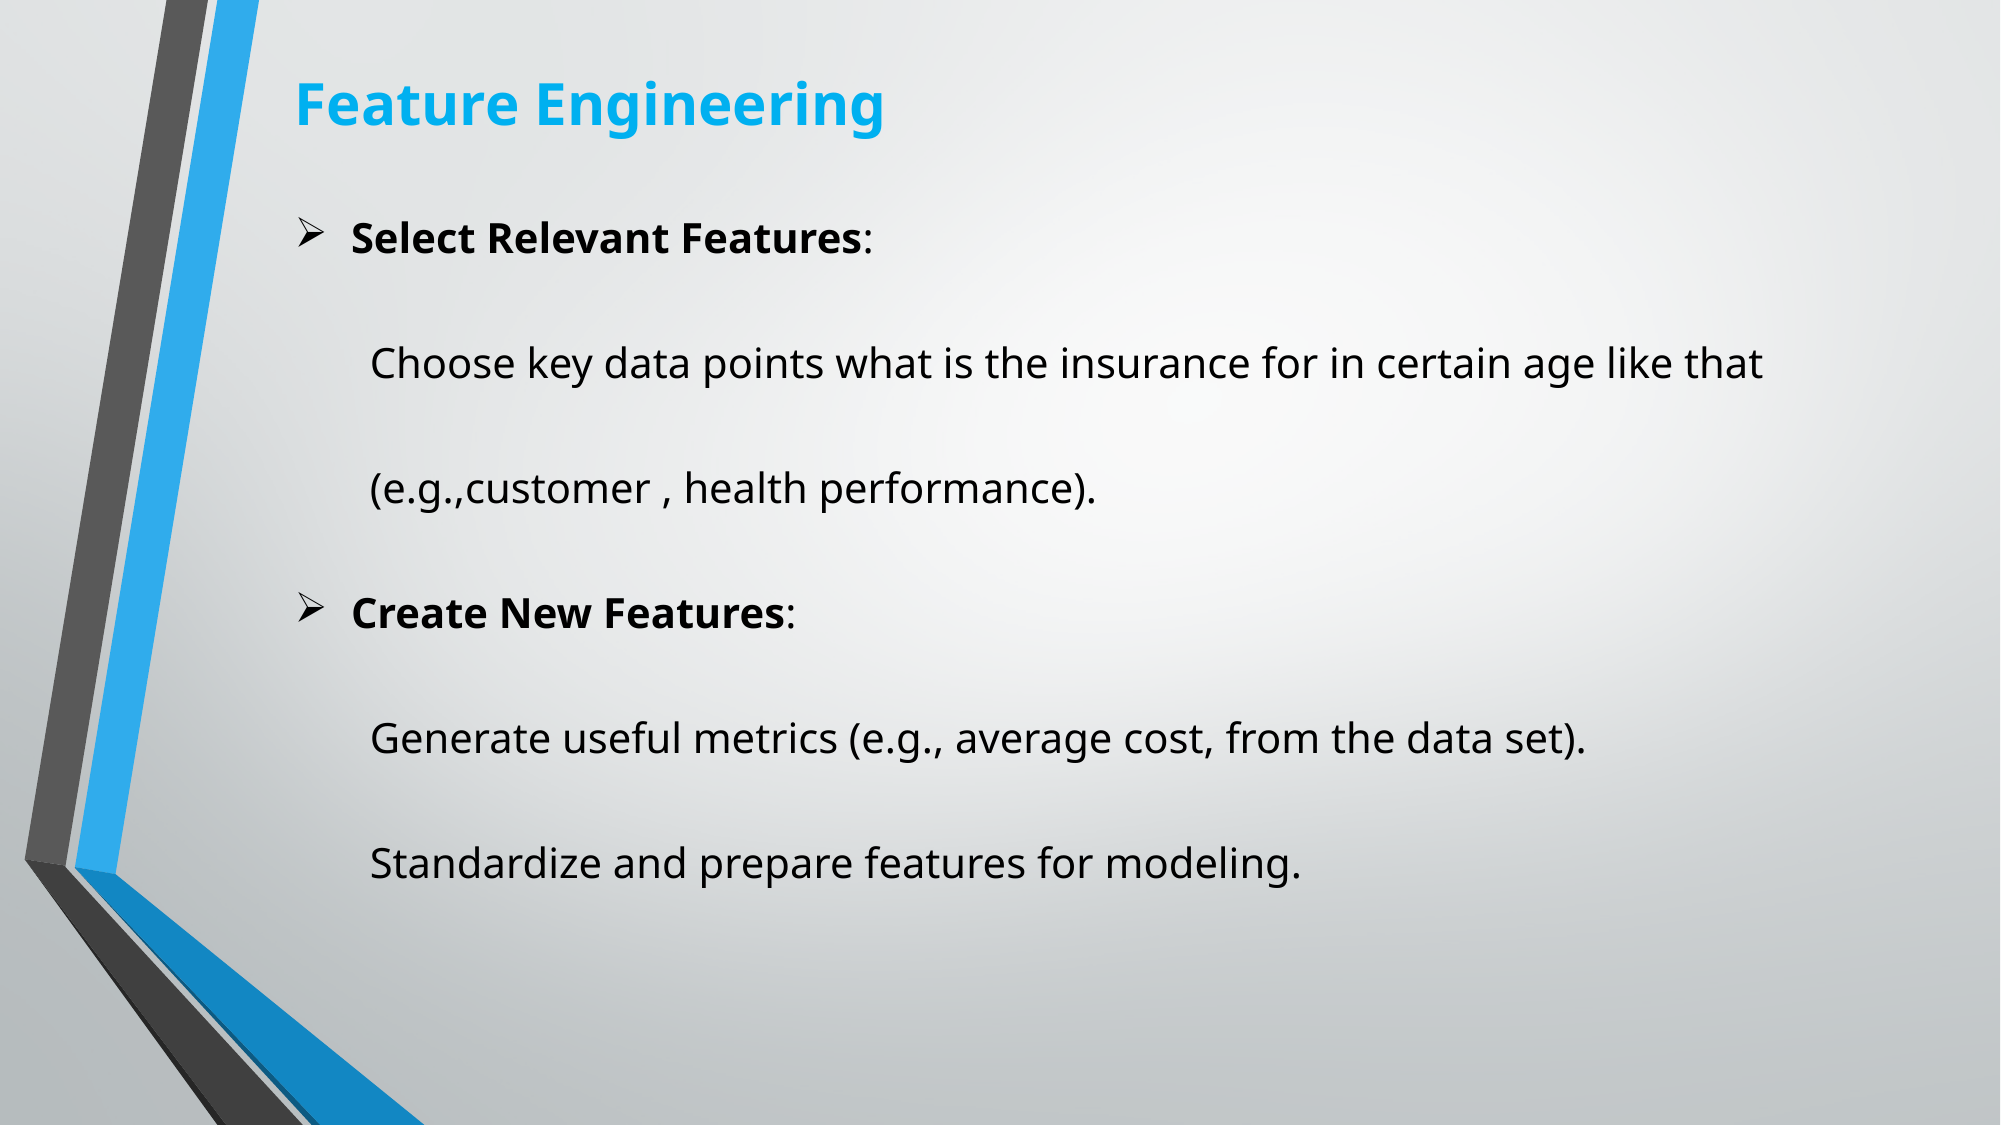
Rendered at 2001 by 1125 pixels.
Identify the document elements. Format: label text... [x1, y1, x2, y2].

text_box Feature Engineering Select Relevant Features: Choose key data points what is the insurance for in certain age like that (e.g.,customer , health performance). Create New Features: Generate useful metrics (e.g., average cost, from the data set). Standardize and prepare features for modeling. [280, 59, 1958, 895]
